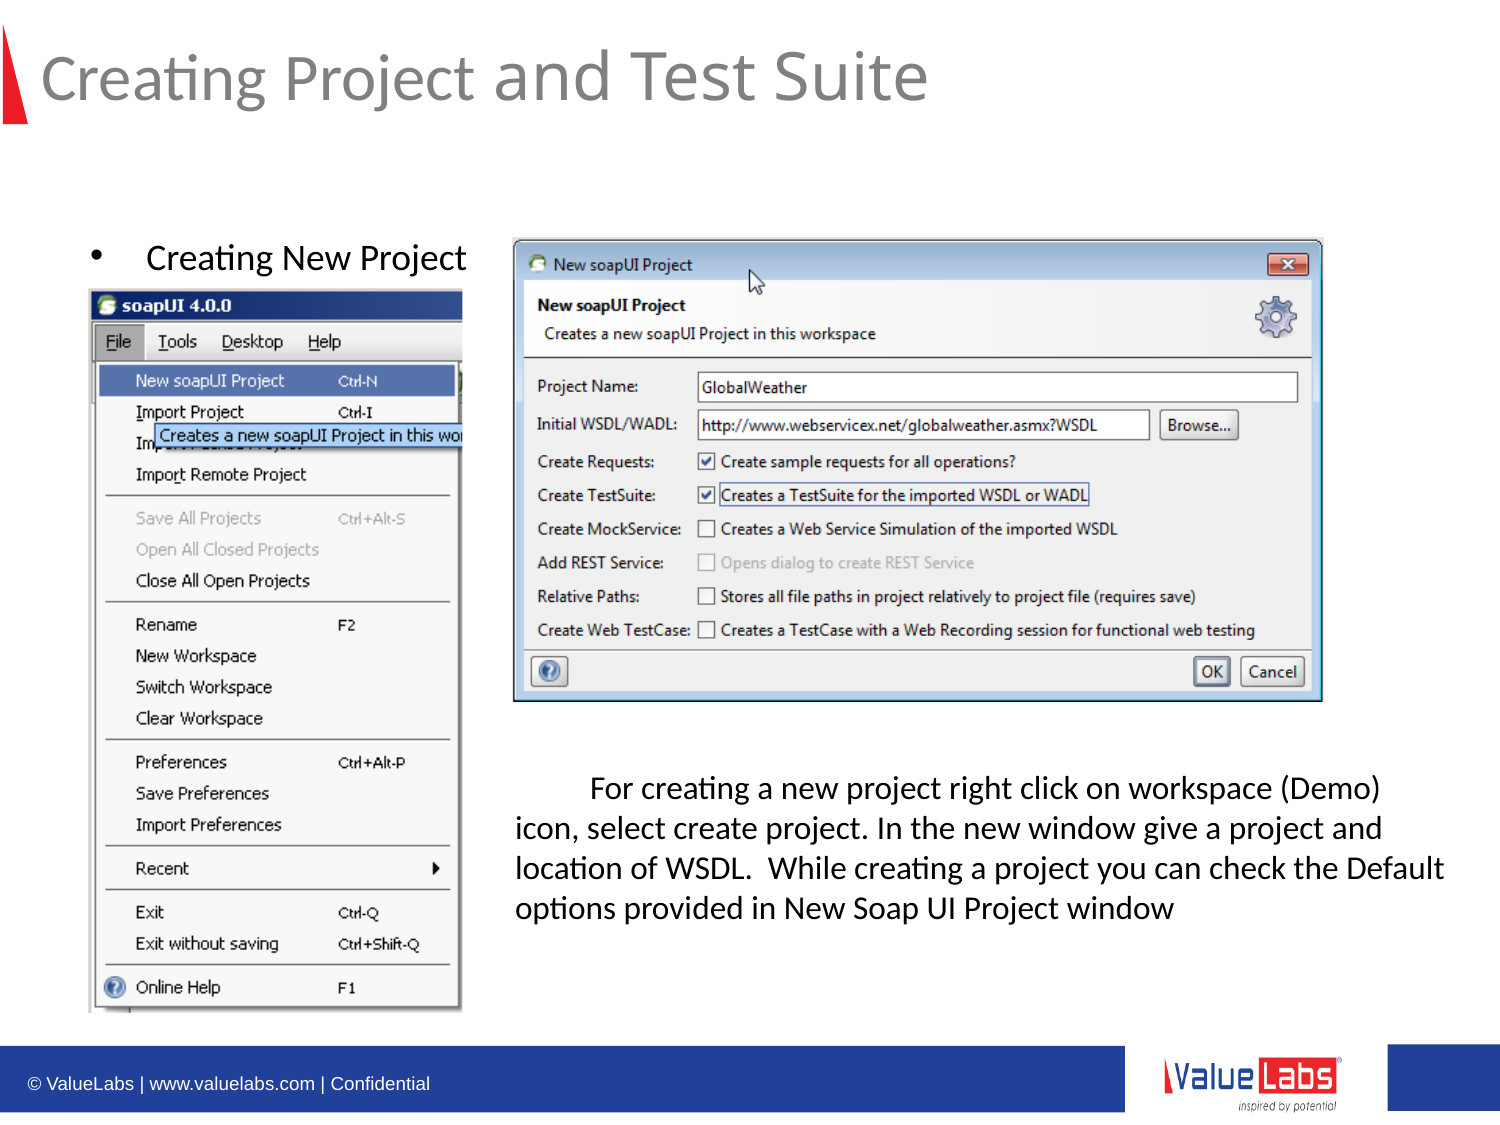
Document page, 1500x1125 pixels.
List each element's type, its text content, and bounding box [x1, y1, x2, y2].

text_box Creating New Project [74, 224, 1425, 1063]
picture [512, 237, 1324, 702]
text_box For creating a new project right click on workspace (Demo) icon, select create project. In the new window give a project and location of WSDL. While creating a project you can check the Default options provided in New Soap UI Project window [499, 758, 1463, 934]
picture [87, 287, 463, 1013]
picture [1162, 1063, 1343, 1113]
title Creating Project and Test Suite [26, 0, 1376, 153]
